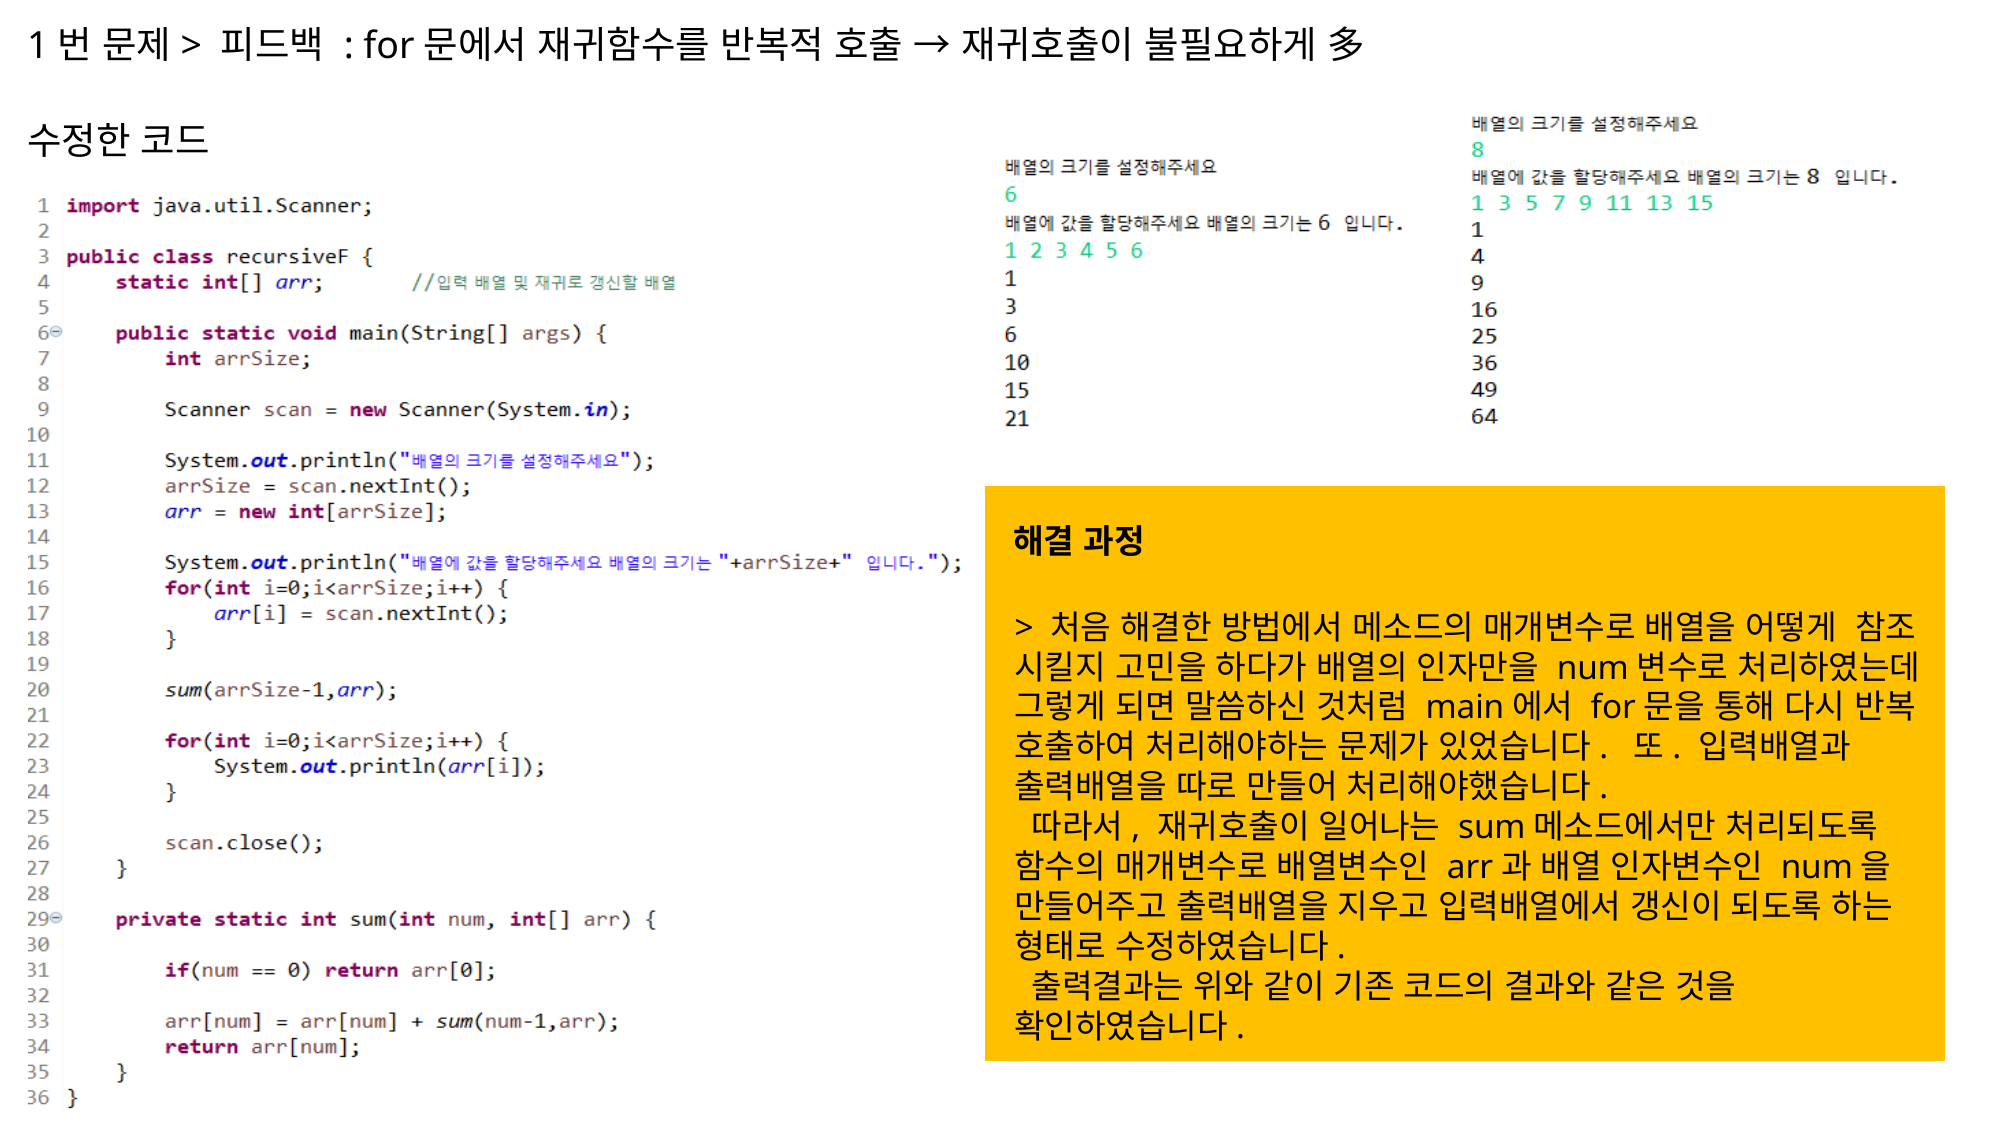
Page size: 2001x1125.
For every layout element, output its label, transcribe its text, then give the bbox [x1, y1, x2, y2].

picture [28, 192, 968, 1112]
picture [1465, 109, 1901, 429]
text_box 수정한 코드 [12, 109, 256, 170]
picture [999, 153, 1409, 429]
text_box 해결 과정 [998, 513, 1504, 568]
text_box > 처음 해결한 방법에서 메소드의 매개변수로 배열을 어떻게 참조 시킬지 고민을 하다가 배열의 인자만을 num변수로 처리하였는데 그렇게 되면 말씀하신 것처럼 main에서 for문을 통해 다시 반복 호출하여 처리해야하는 문제가 있었습니다. 또. 입력배열과 출력배열을 따로 만들어 처리해야했습니다. 따라서, 재귀호출이 일어나는 sum메소드에서만 처리되도록 함수의 매개변수로 배열변수인 arr과 배열 인자변수인 num을 만들어주고 출력배열을 지우고 입력배열에서 갱신이 되도록 하는 형태로 수정하였습니다. 출력결과는 위와 같이 기존 코드의 결과와 같은 것을 확인하였습니다. [999, 598, 1940, 1053]
text_box 1번 문제> 피드백 : for문에서 재귀함수를 반복적 호출 → 재귀호출이 불필요하게 多 [12, 13, 1653, 74]
text_box [982, 483, 1948, 1064]
